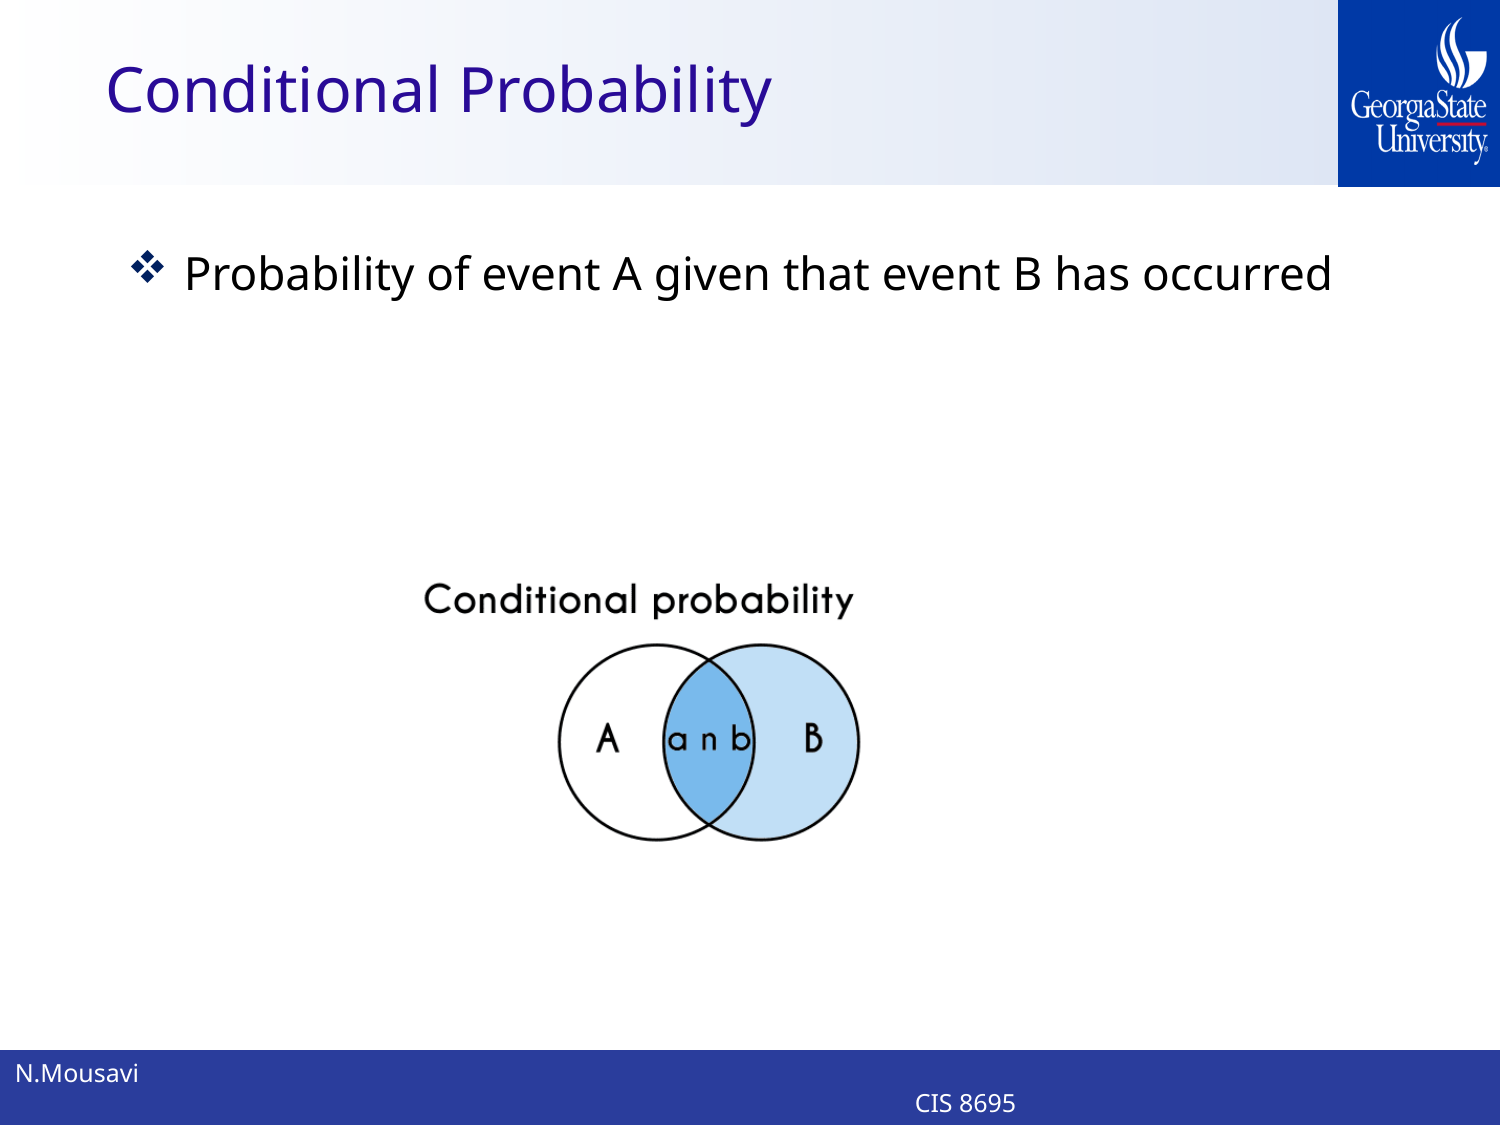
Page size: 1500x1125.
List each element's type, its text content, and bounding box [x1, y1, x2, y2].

title Conditional Probability [90, 0, 1500, 185]
picture [412, 570, 1006, 867]
